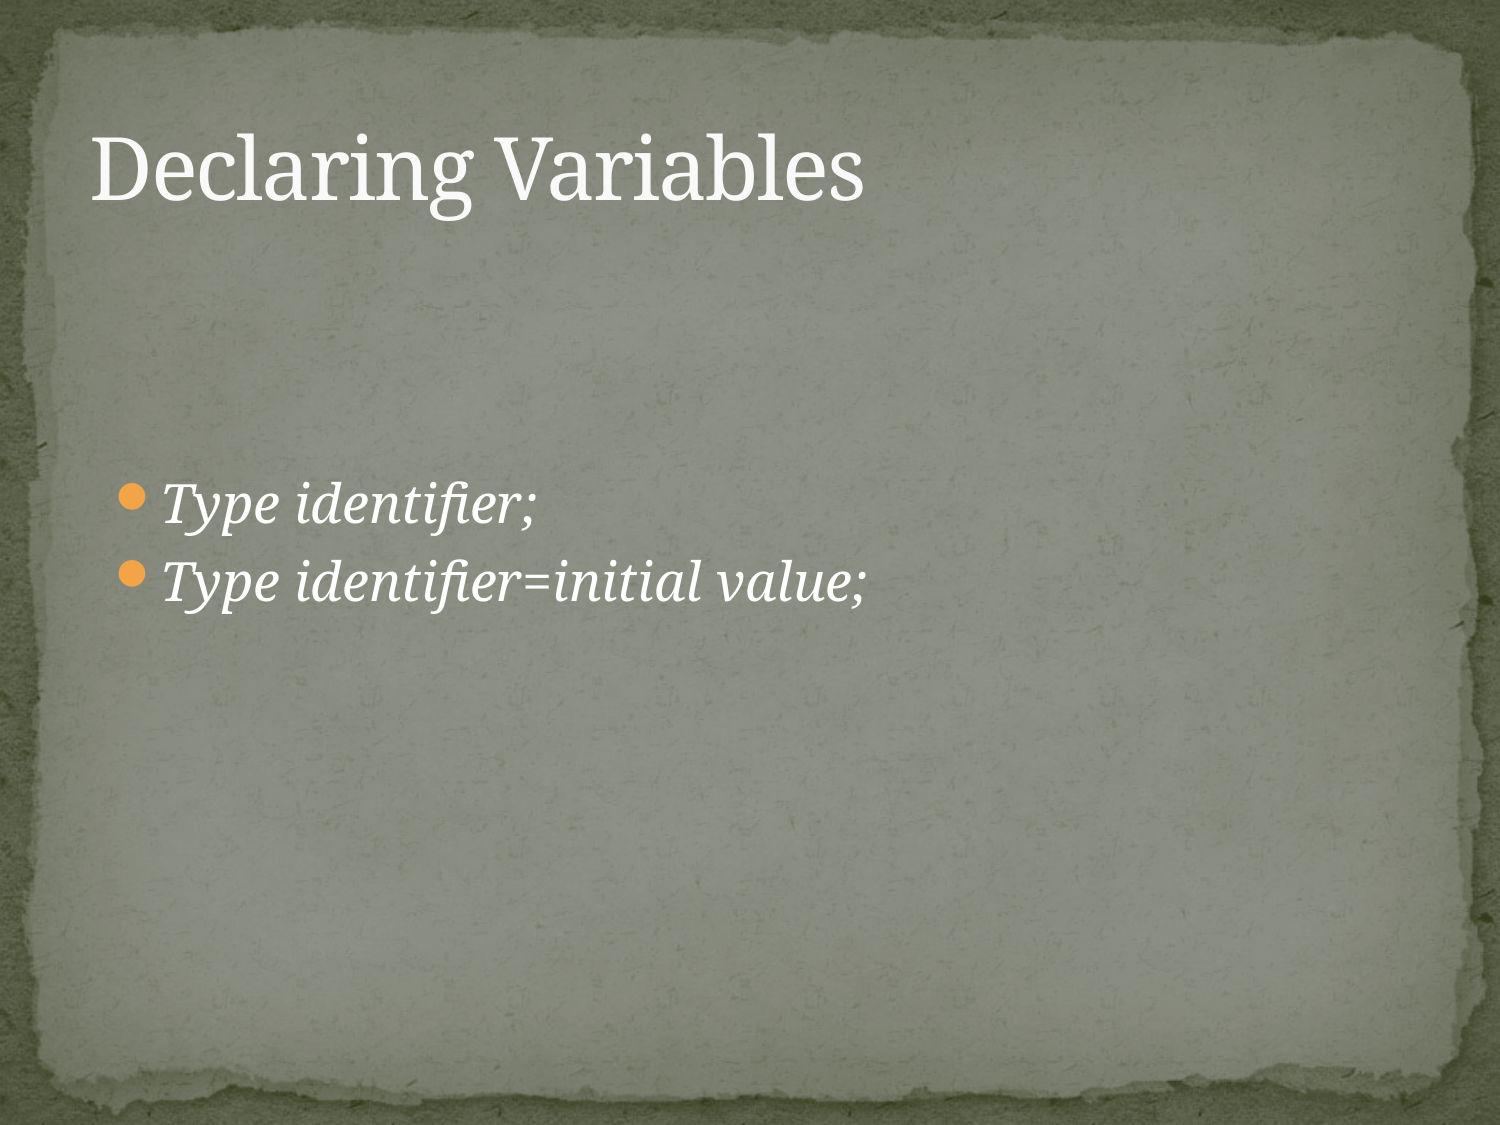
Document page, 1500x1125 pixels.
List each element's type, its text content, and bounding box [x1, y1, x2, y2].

list Type identifier; Type identifier=initial value; [99, 462, 1450, 1125]
title Declaring Variables [74, 24, 1425, 225]
